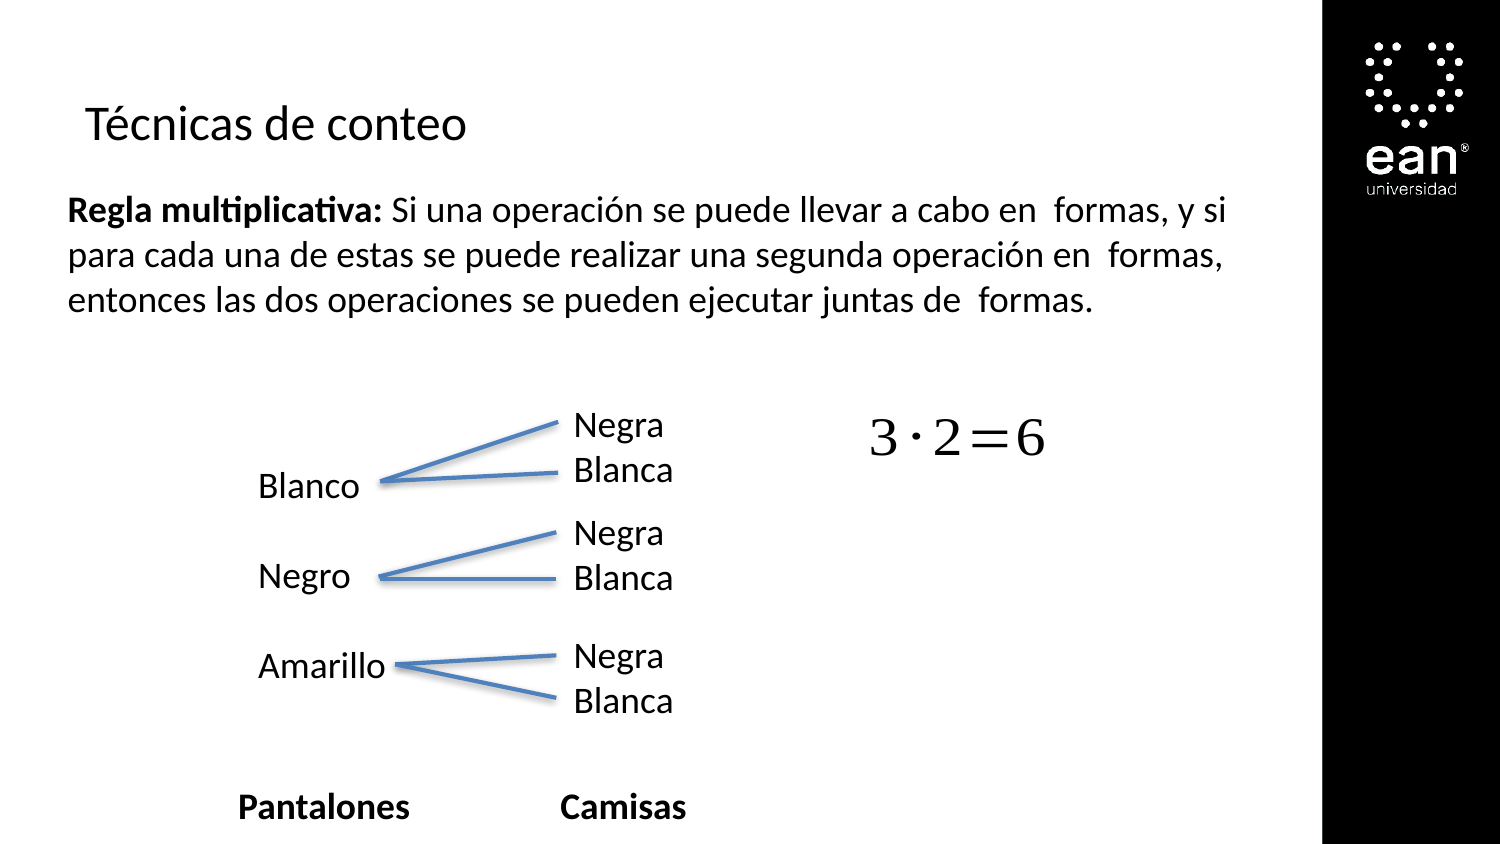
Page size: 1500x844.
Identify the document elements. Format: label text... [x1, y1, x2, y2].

text_box Técnicas de conteo [70, 83, 828, 159]
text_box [379, 472, 559, 482]
text_box Negra Blanca [558, 392, 689, 498]
text_box Camisas [545, 774, 702, 835]
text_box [394, 655, 557, 664]
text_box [394, 664, 557, 699]
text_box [378, 531, 557, 577]
text_box Negra Blanca [558, 500, 689, 606]
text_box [379, 421, 559, 472]
picture [0, 0, 1500, 844]
text_box Negra Blanca [558, 623, 689, 728]
text_box Blanco Negro Amarillo [243, 453, 402, 694]
text_box Pantalones [223, 774, 426, 835]
